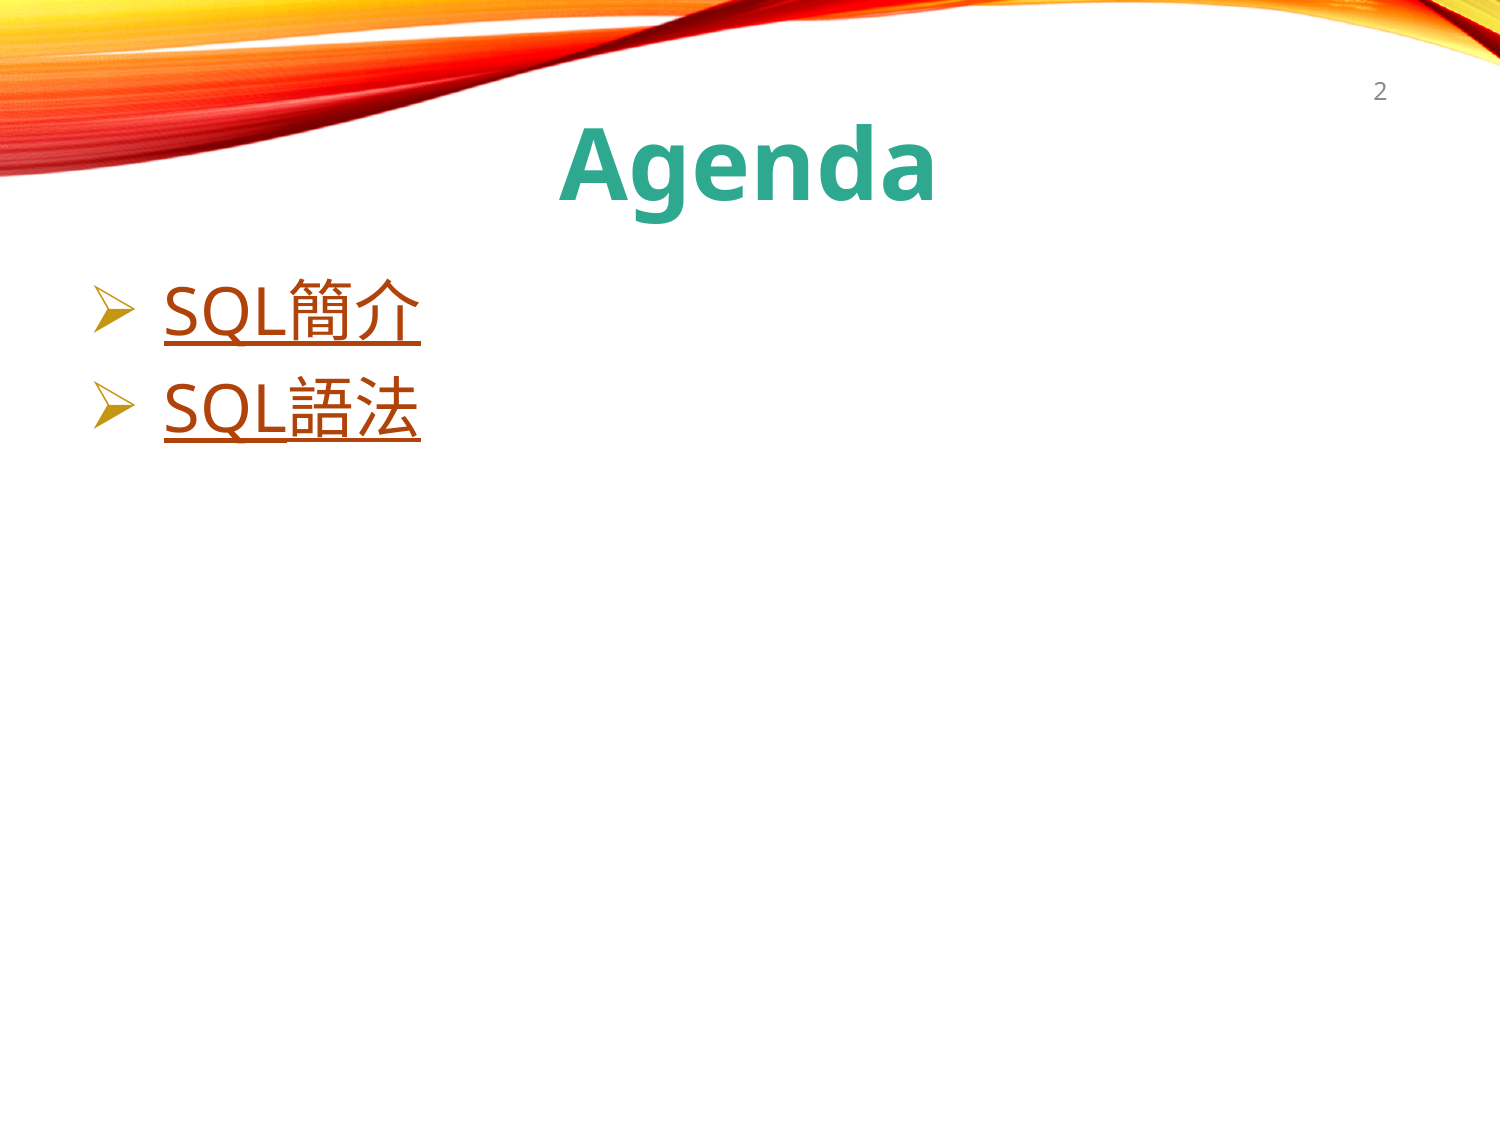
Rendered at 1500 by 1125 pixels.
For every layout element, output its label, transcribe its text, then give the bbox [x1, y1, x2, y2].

picture [0, 0, 1500, 59]
text_box SQL簡介 SQL語法 [0, 261, 1500, 470]
text_box Agenda [0, 59, 1500, 261]
